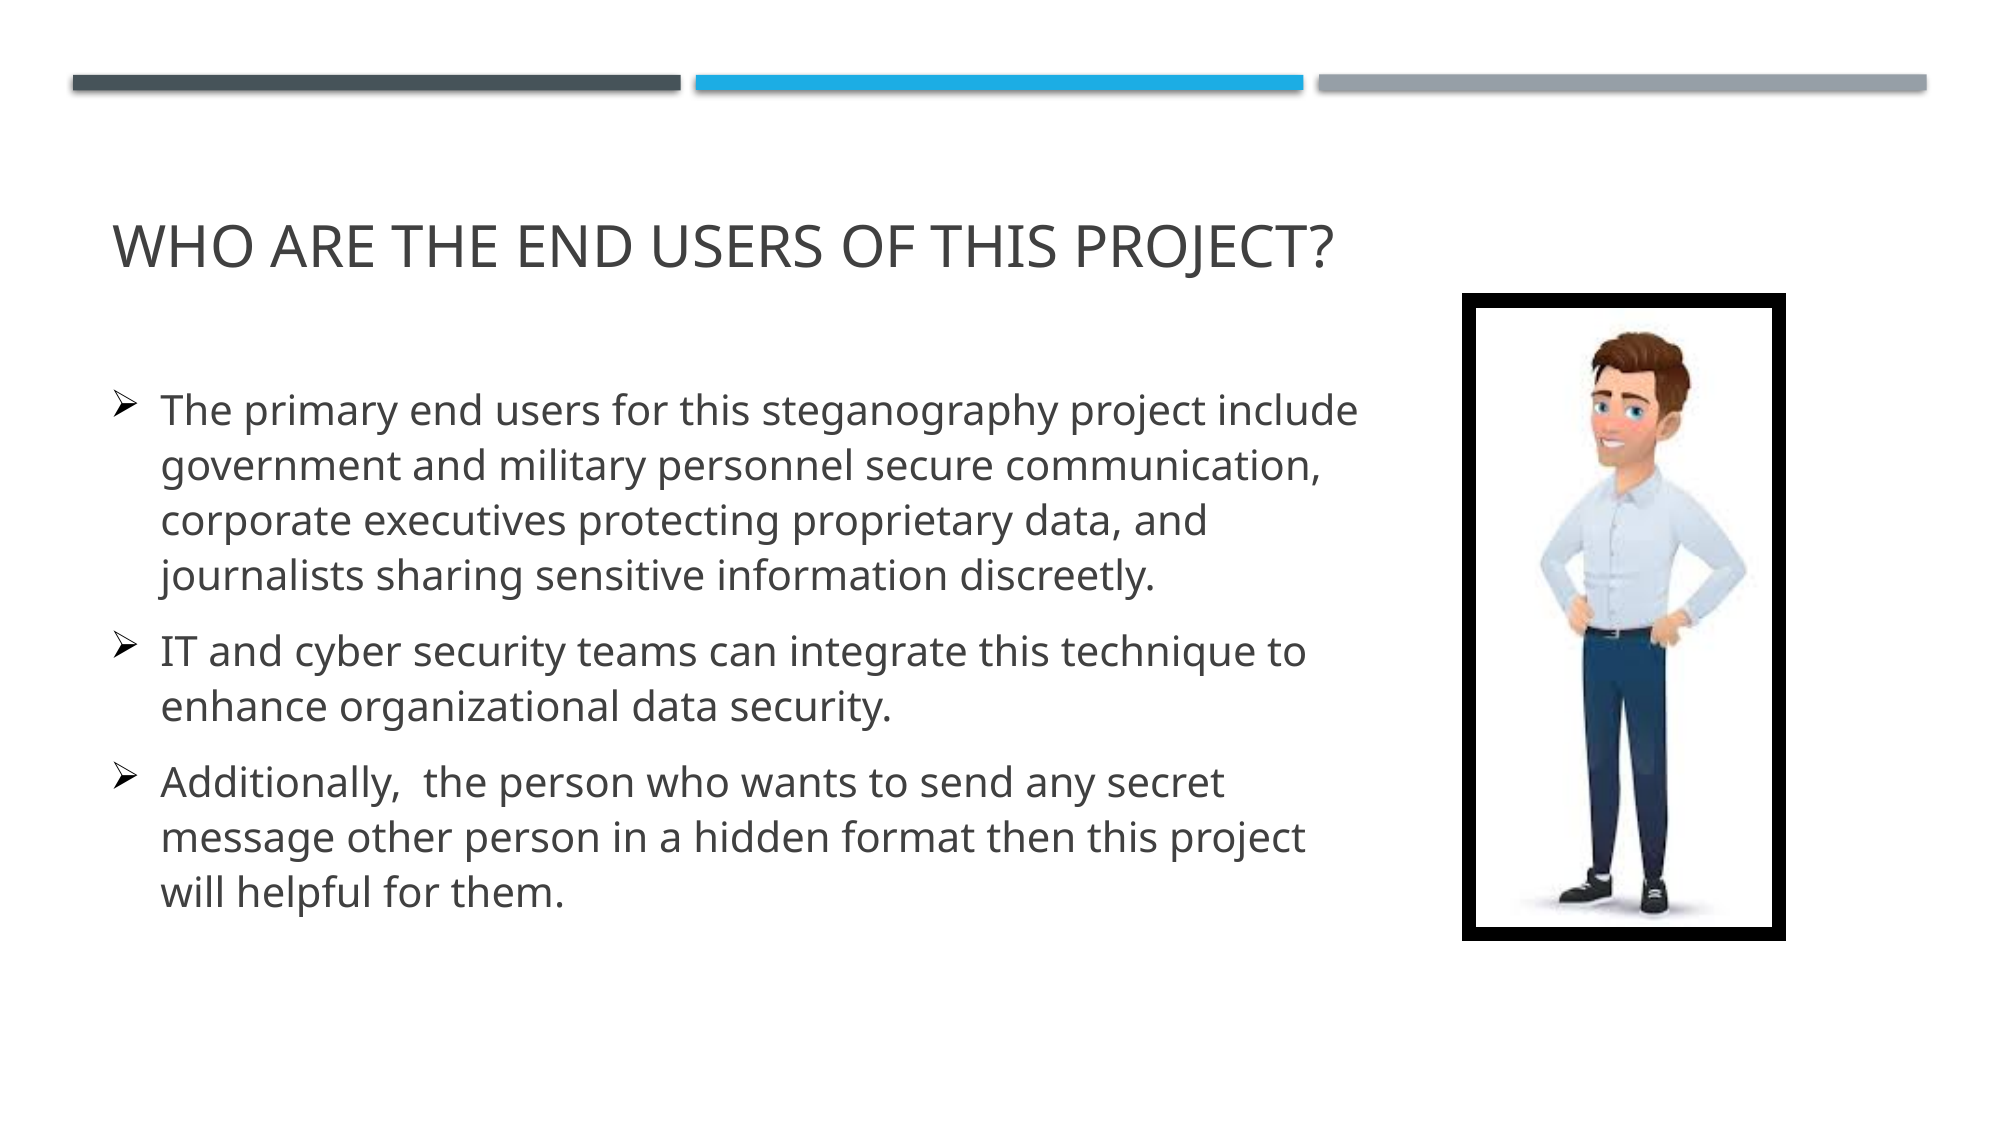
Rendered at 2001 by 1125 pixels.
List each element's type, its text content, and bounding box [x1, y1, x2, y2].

title WHO ARE THE END USERS of this project? [97, 146, 1908, 342]
picture [1475, 307, 1773, 928]
list The primary end users for this steganography project include government and military personnel secure communication, corporate executives protecting proprietary data, and journalists sharing sensitive information discreetly. IT and cyber security teams can integrate this technique to enhance organizational data security. Additionally, the person who wants to send any secret message other person in a hidden format then this project will helpful for them. [95, 349, 1390, 946]
